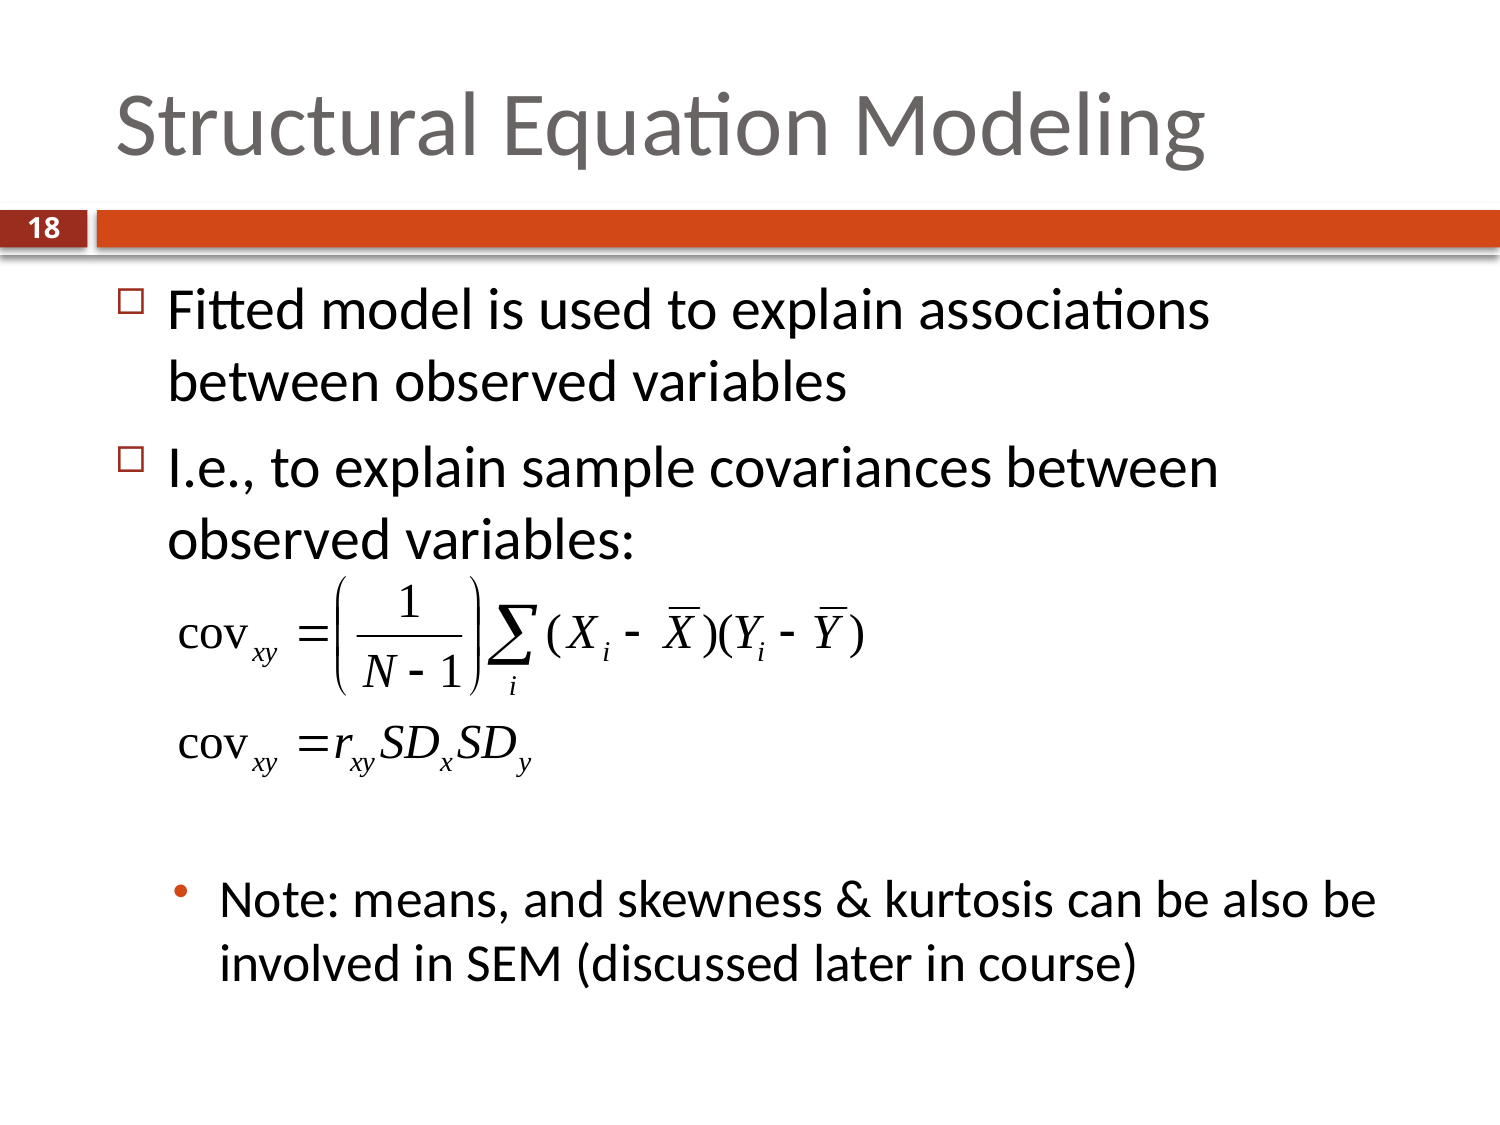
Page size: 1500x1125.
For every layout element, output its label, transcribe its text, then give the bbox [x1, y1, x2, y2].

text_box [170, 566, 876, 788]
title Structural Equation Modeling [100, 37, 1438, 200]
list Fitted model is used to explain associations between observed variables I.e., to explain sample covariances between observed variables: Note: means, and skewness & kurtosis can be also be involved in SEM (discussed later in course) [100, 262, 1438, 1000]
slide_number 18 [0, 208, 88, 249]
